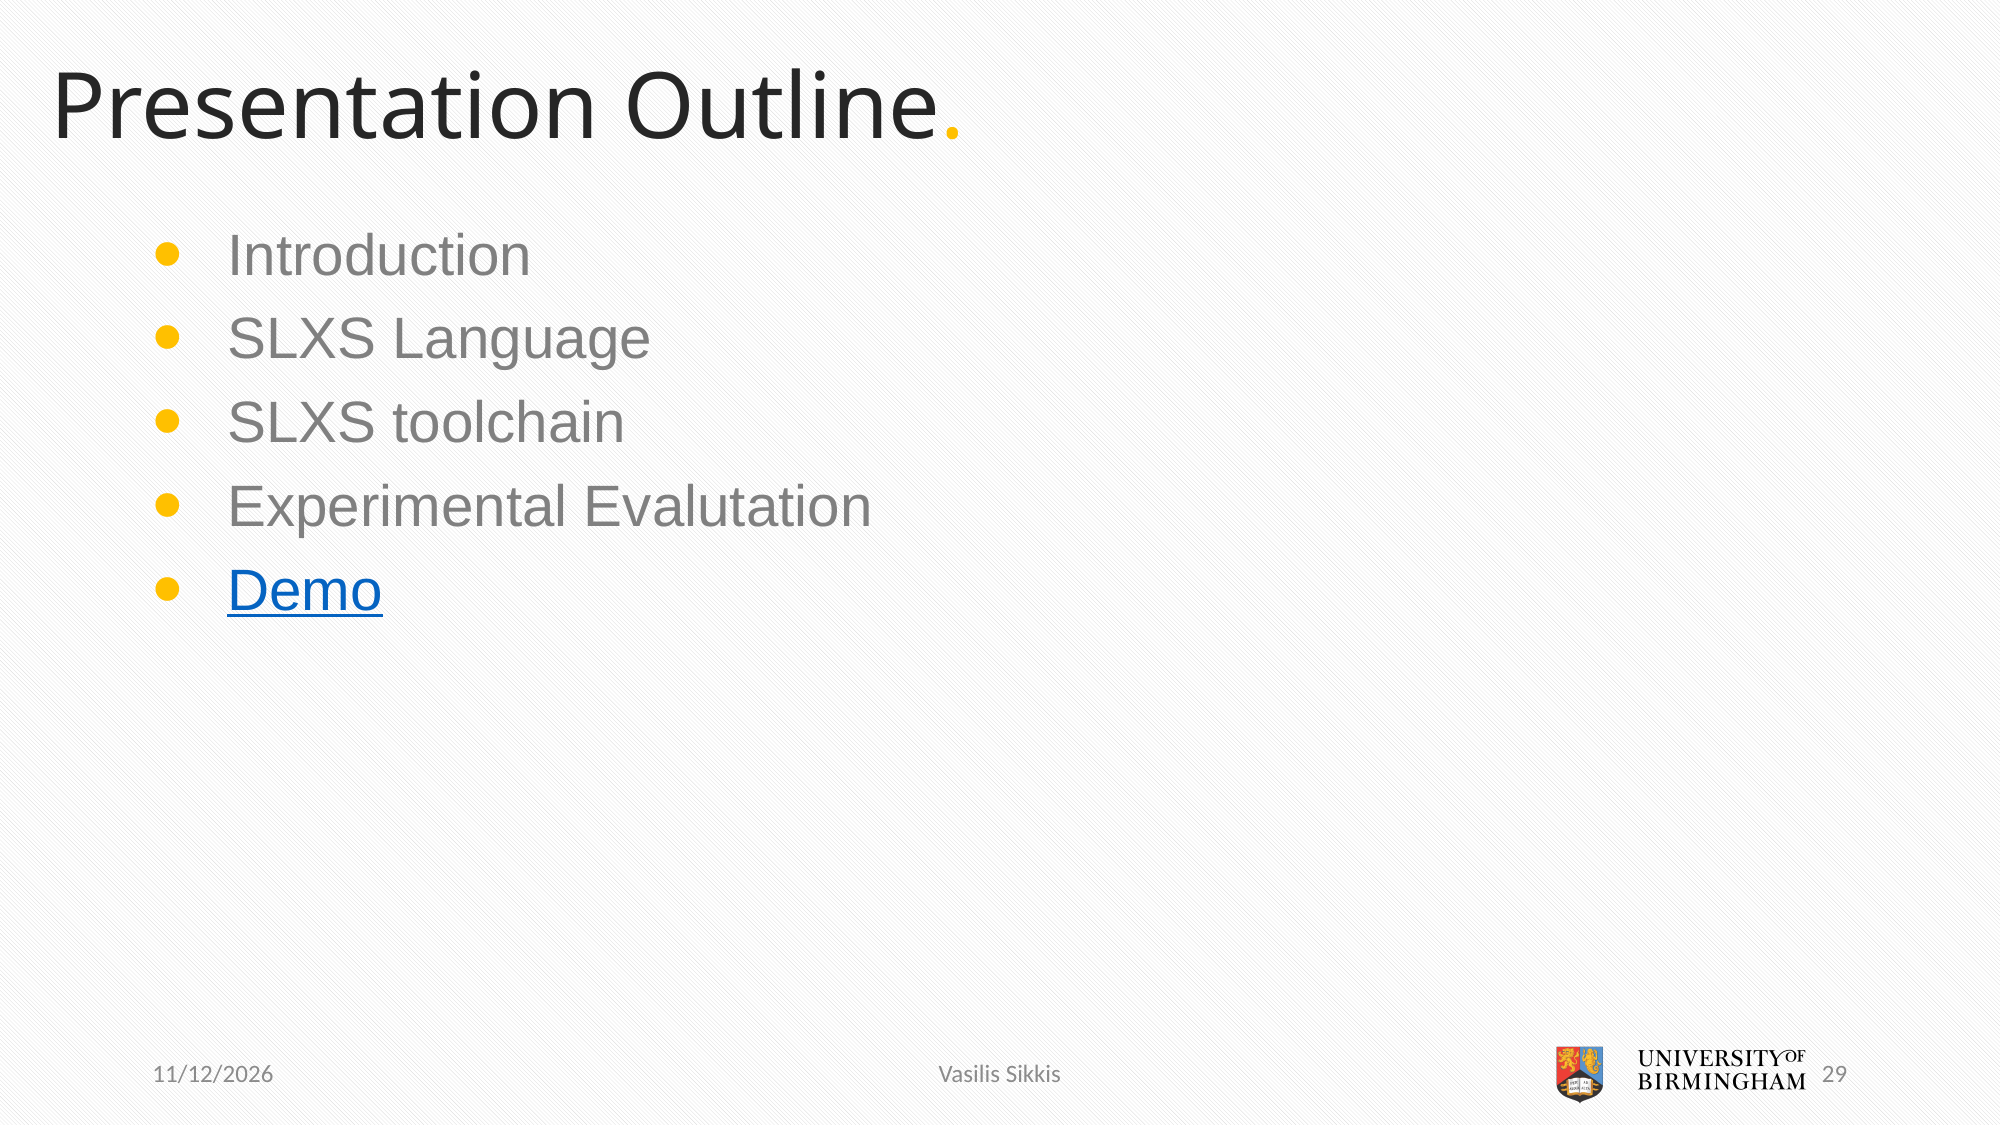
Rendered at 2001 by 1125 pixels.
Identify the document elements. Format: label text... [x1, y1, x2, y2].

footer Vasilis Sikkis [662, 1042, 1338, 1103]
list Introduction SLXS Language SLXS toolchain Experimental Evalutation Demo [137, 217, 1863, 1014]
title Presentation Outline. [35, 0, 1761, 218]
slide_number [137, 1042, 588, 1103]
picture [1552, 1103, 1810, 1107]
slide_number 29 [1412, 1042, 1863, 1103]
